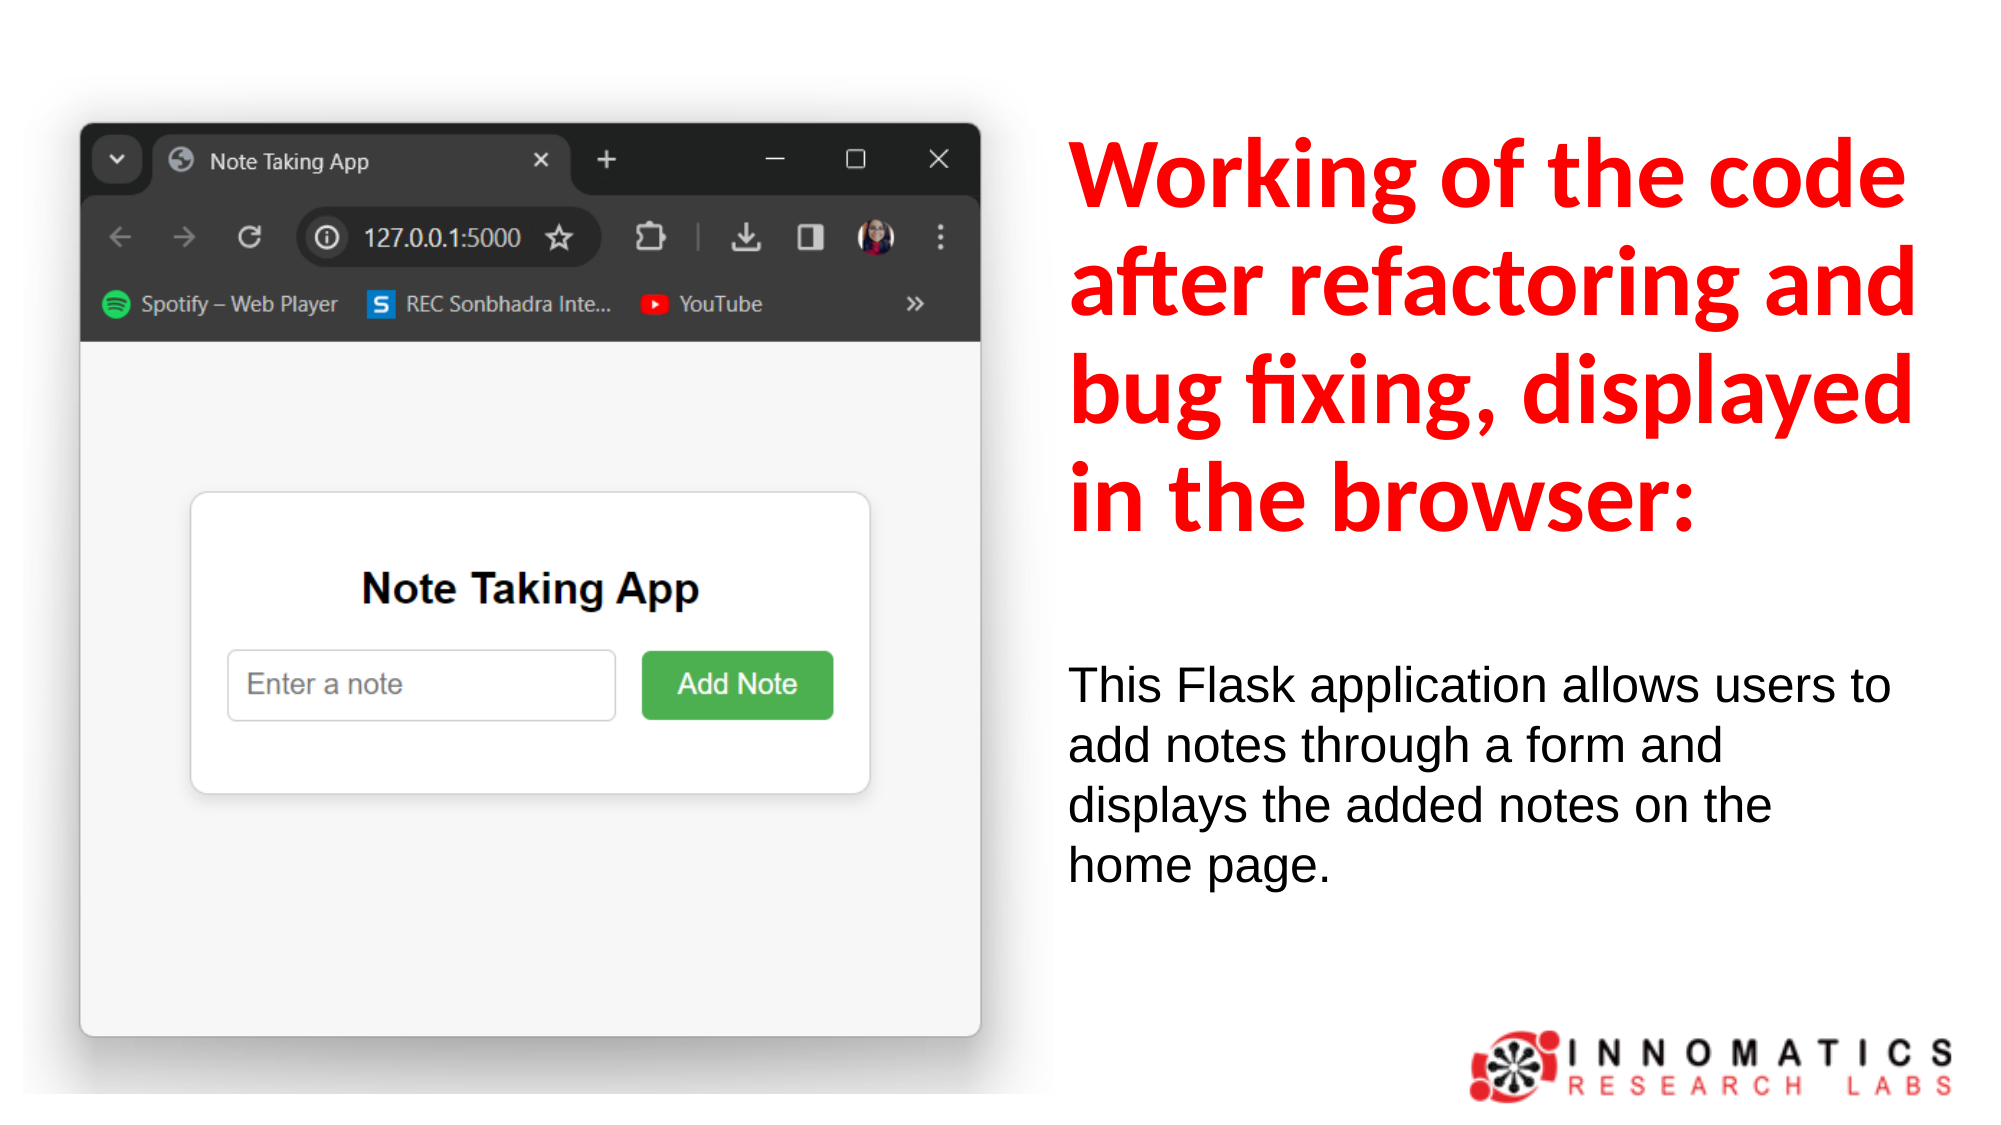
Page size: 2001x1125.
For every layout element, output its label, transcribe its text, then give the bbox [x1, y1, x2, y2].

title Working of the code after refactoring and bug fixing, displayed in the browser: [1057, 112, 1940, 563]
picture [1445, 1014, 1975, 1125]
text_box This Flask application allows users to add notes through a form and displays the added notes on the home page. [1057, 645, 1909, 900]
picture [23, 75, 1054, 1095]
